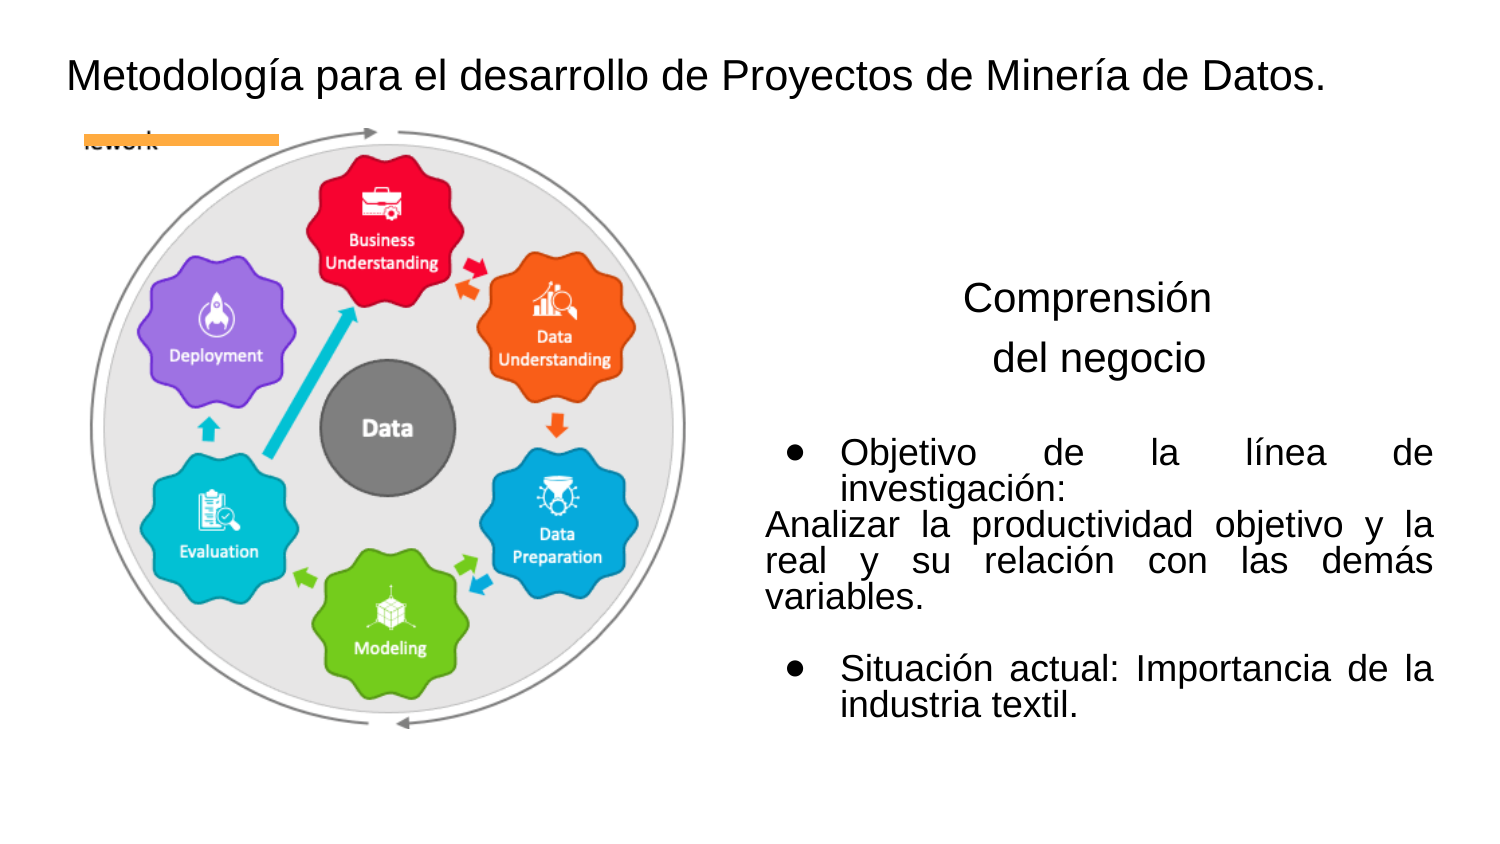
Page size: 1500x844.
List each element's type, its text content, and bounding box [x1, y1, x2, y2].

picture [83, 128, 693, 729]
title Comprensión del negocio [808, 234, 1390, 396]
subtitle Metodología para el desarrollo de Proyectos de Minería de Datos. [51, 42, 1449, 133]
subtitle Objetivo de la línea de investigación: Analizar la productividad objetivo y la real y su relación con las demás variables. Situación actual: Importancia de la industria textil. [750, 421, 1449, 745]
